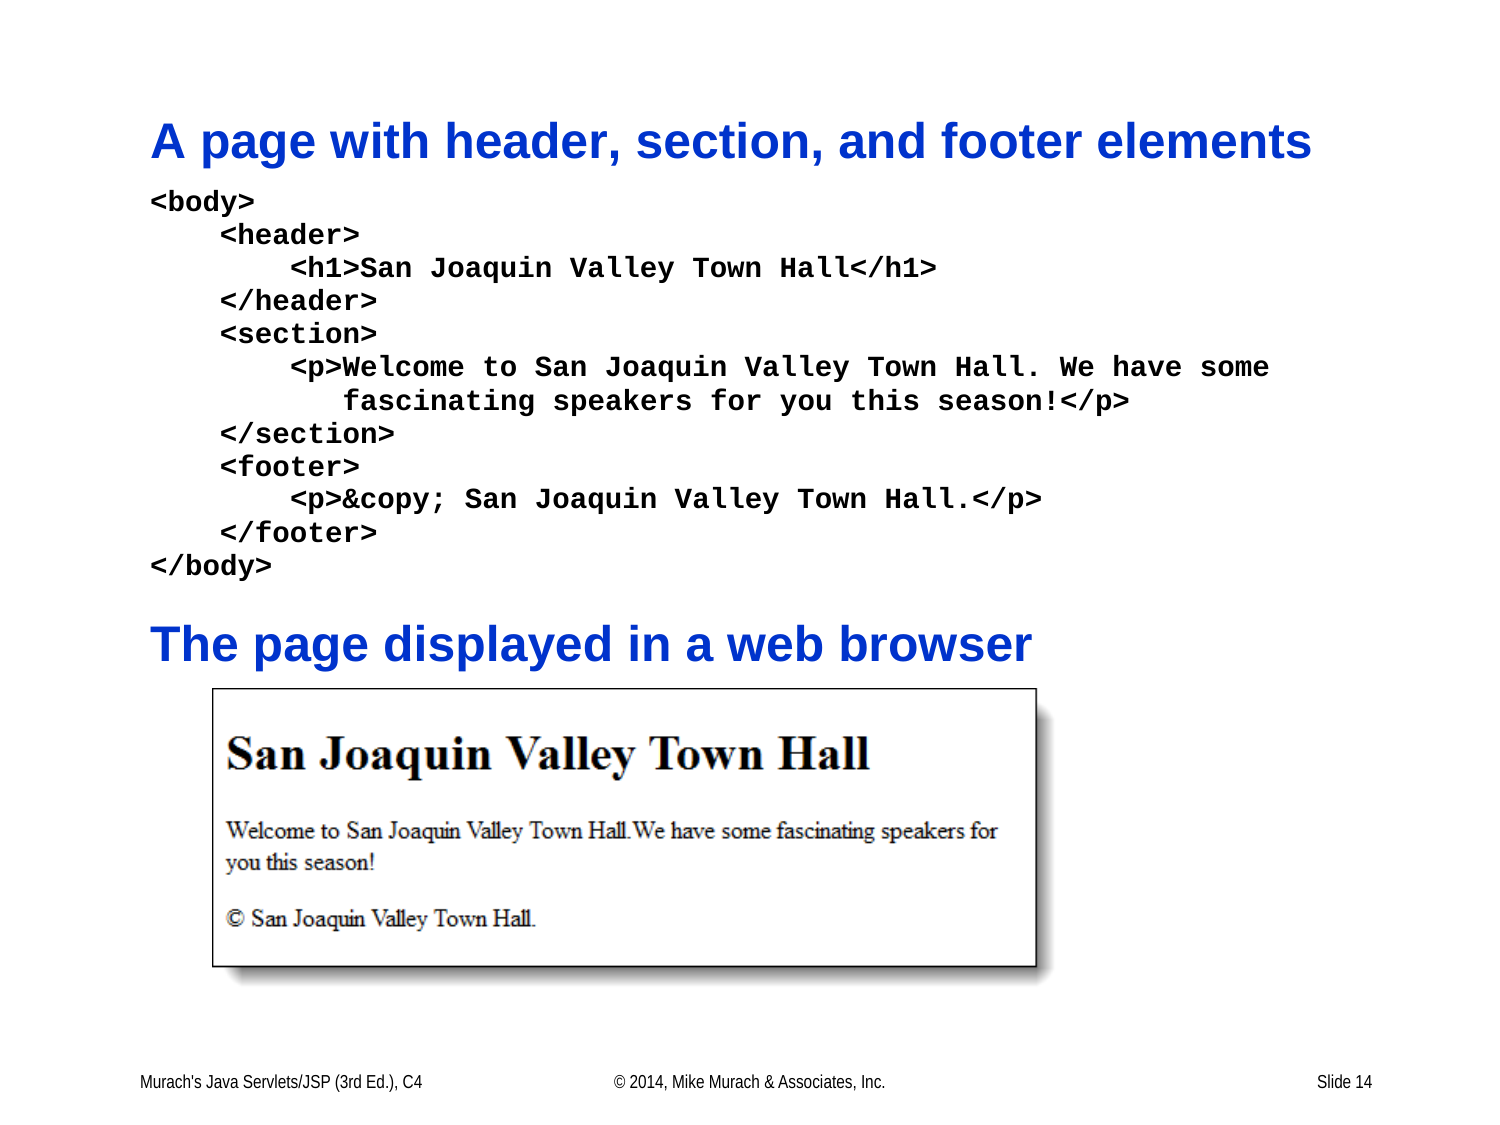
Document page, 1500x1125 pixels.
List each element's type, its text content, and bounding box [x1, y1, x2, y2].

footer © 2014, Mike Murach & Associates, Inc. [474, 1025, 1025, 1100]
slide_number Slide 14 [1074, 1025, 1388, 1100]
slide_number Murach's Java Servlets/JSP (3rd Ed.), C4 [125, 1025, 450, 1100]
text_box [149, 112, 1348, 183]
picture [212, 688, 1056, 988]
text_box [149, 187, 1348, 686]
